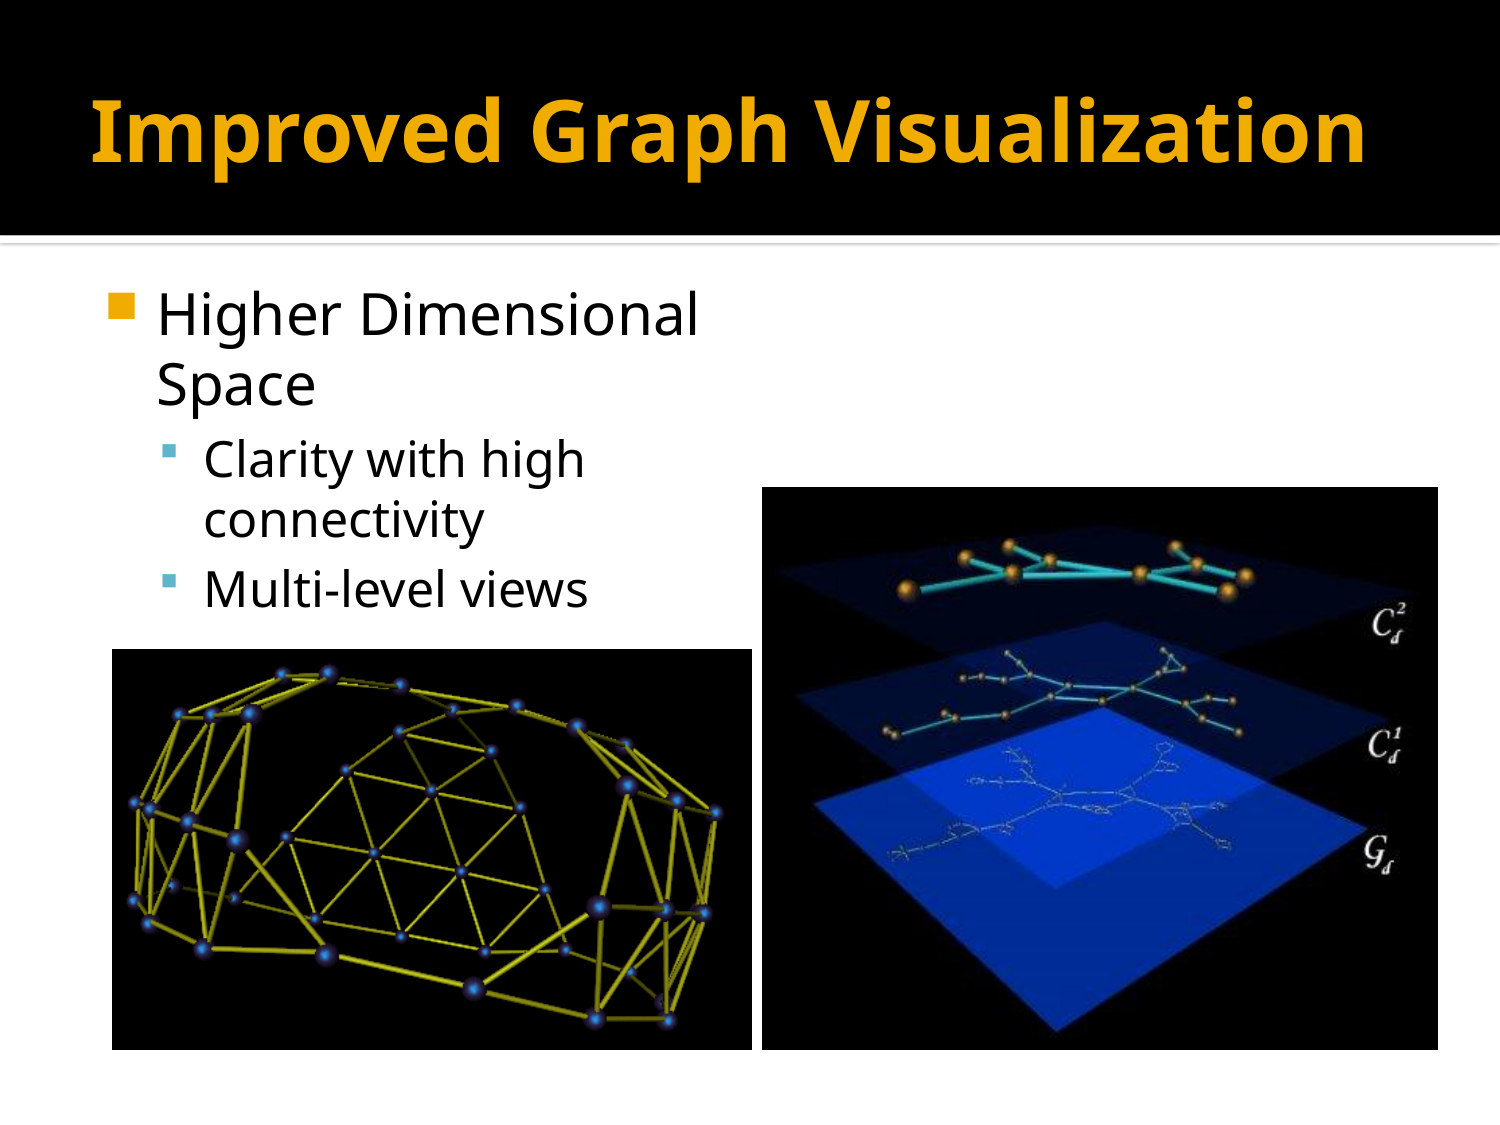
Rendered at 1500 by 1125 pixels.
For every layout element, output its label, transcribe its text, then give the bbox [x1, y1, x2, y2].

title Improved Graph Visualization [75, 25, 1425, 231]
list Higher Dimensional Space Clarity with high connectivity Multi-level views [75, 262, 838, 1005]
picture [112, 649, 752, 1050]
picture [762, 487, 1438, 1050]
